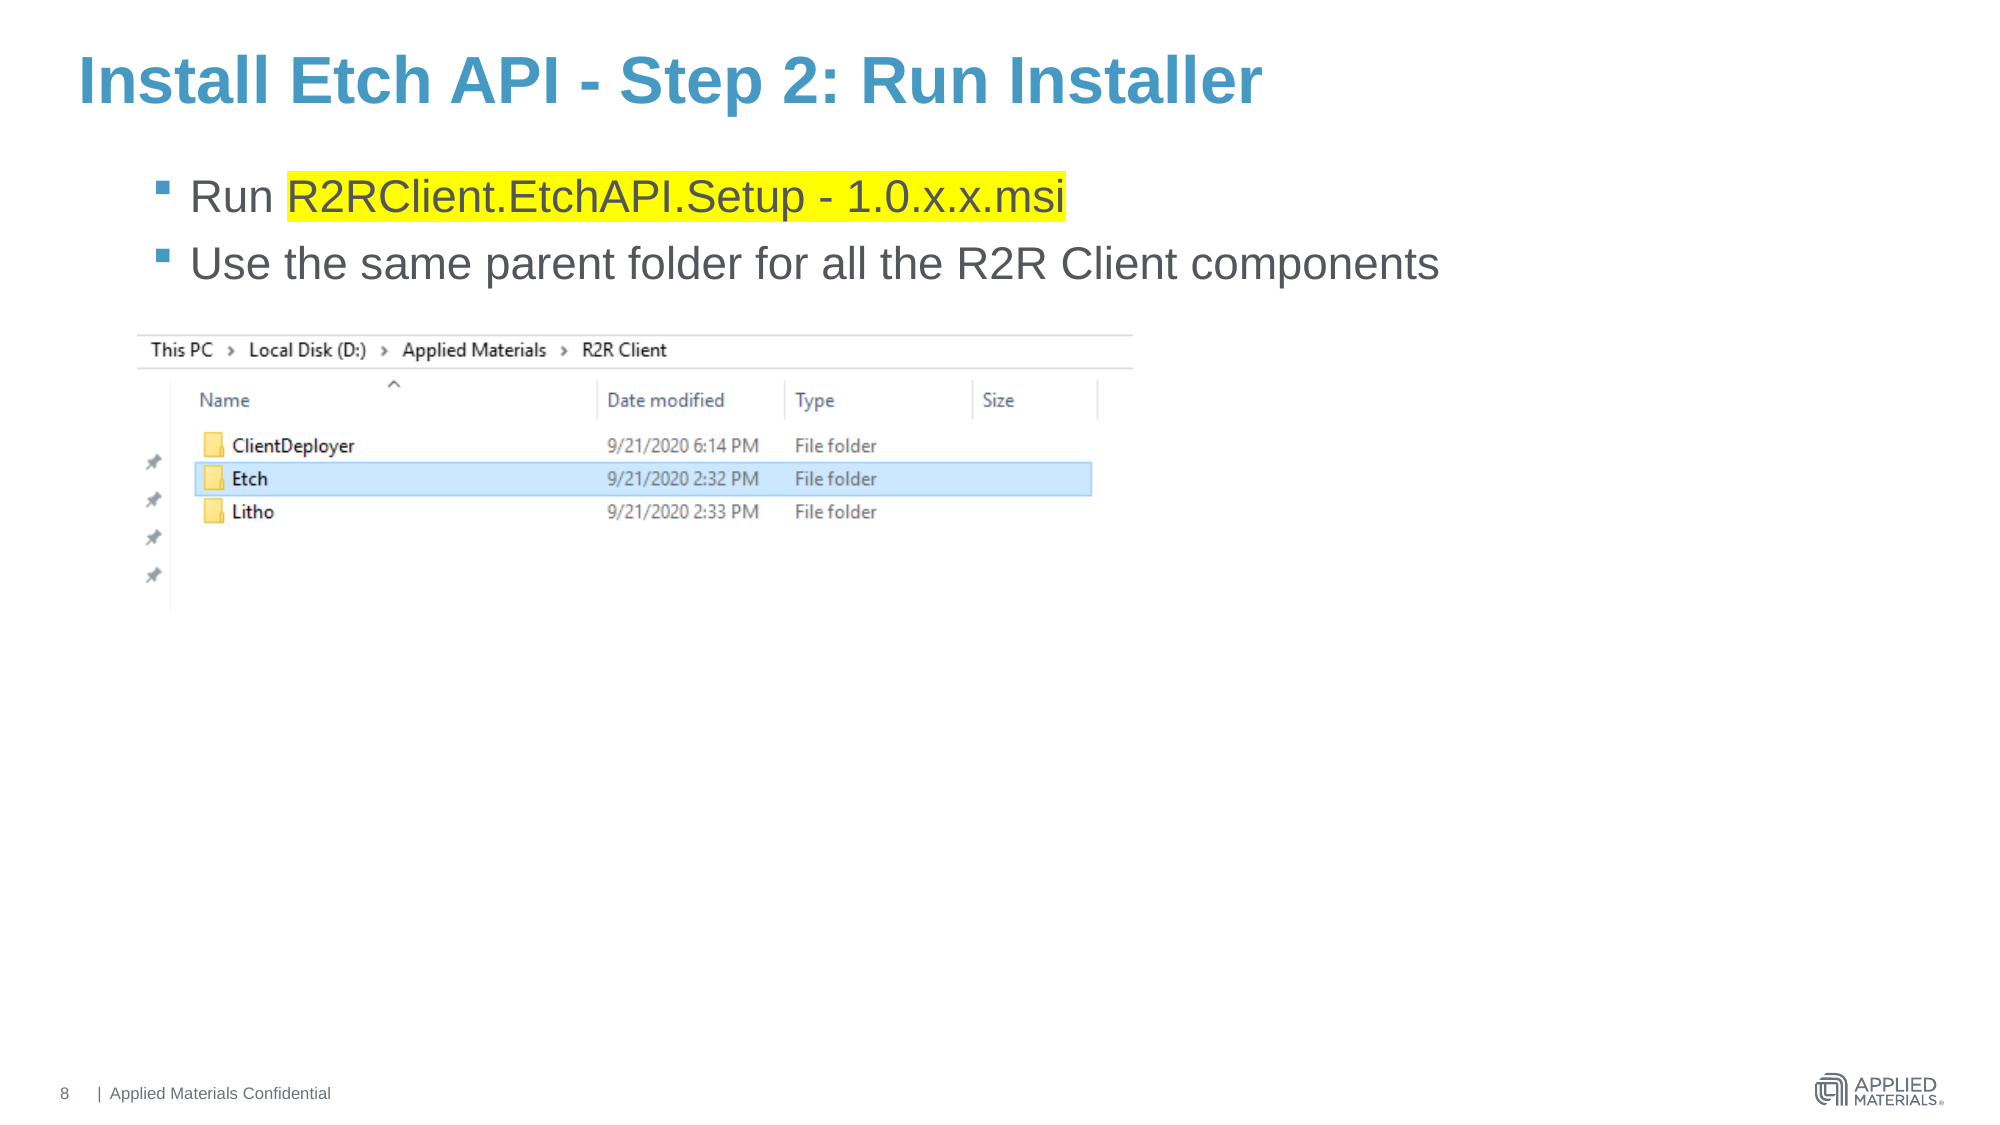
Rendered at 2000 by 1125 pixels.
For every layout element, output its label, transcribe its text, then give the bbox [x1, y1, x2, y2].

slide_number 8 [45, 1078, 165, 1106]
list Run R2RClient.EtchAPI.Setup - 1.0.x.x.msi Use the same parent folder for all the R2R Client components [137, 158, 1862, 873]
title Install Etch API - Step 2: Run Installer [45, 29, 1925, 126]
picture [137, 327, 1133, 613]
